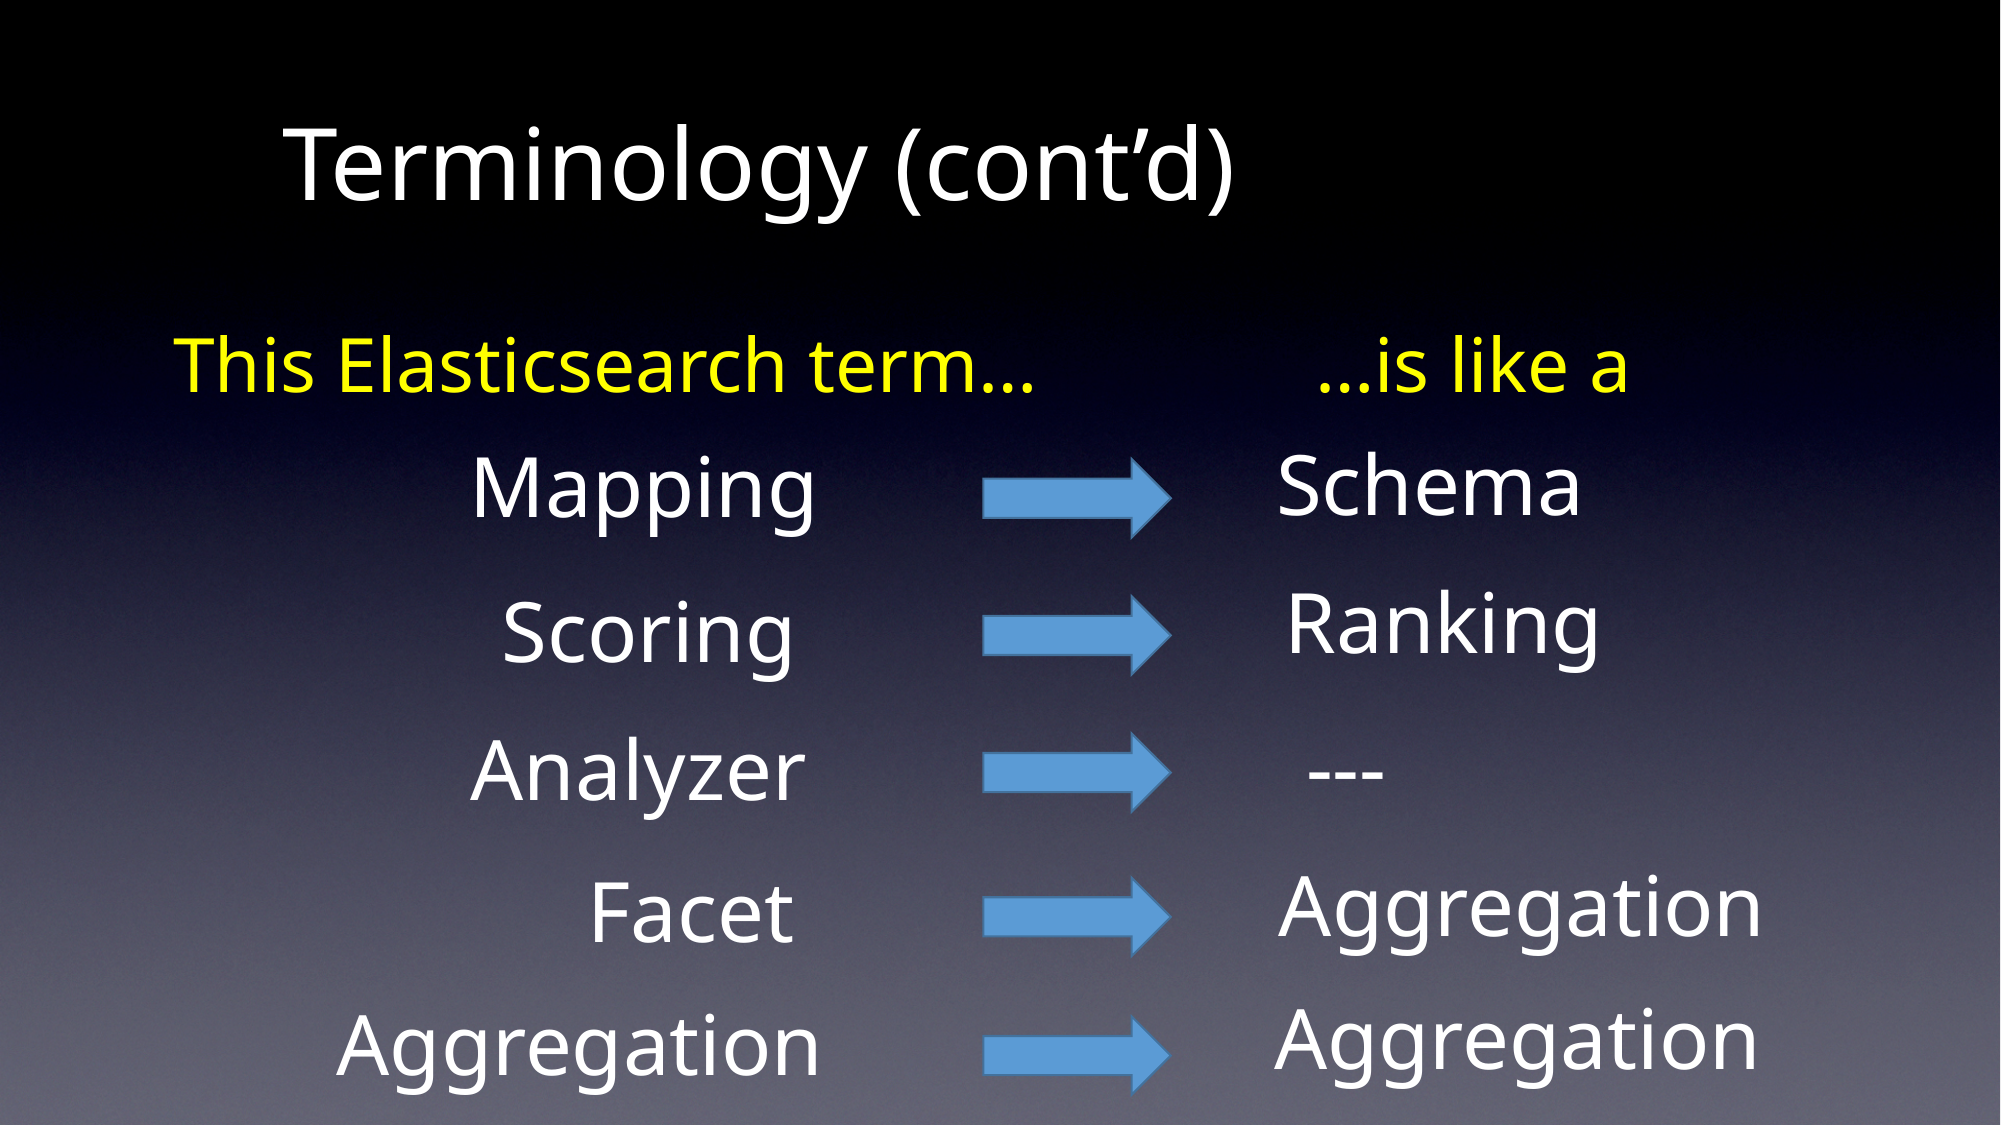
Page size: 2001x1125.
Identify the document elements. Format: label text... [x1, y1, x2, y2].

text_box [982, 1013, 1173, 1098]
text_box Analyzer [456, 709, 822, 825]
text_box [982, 875, 1173, 959]
title Terminology (cont’d) [137, 59, 1863, 278]
text_box Aggregation [1259, 978, 1776, 1094]
text_box --- [1269, 707, 1402, 823]
text_box Facet [573, 851, 810, 967]
text_box This Elasticsearch term… [158, 310, 1054, 416]
text_box Mapping [454, 426, 834, 542]
text_box …is like a [1300, 310, 1647, 416]
text_box [982, 456, 1173, 540]
text_box Schema [1261, 424, 1600, 539]
text_box Ranking [1269, 562, 1619, 678]
picture [0, 0, 2001, 1125]
text_box [982, 593, 1173, 678]
text_box Aggregation [321, 984, 839, 1100]
text_box [982, 730, 1173, 815]
text_box Scoring [487, 571, 812, 687]
text_box Aggregation [1264, 846, 1781, 961]
